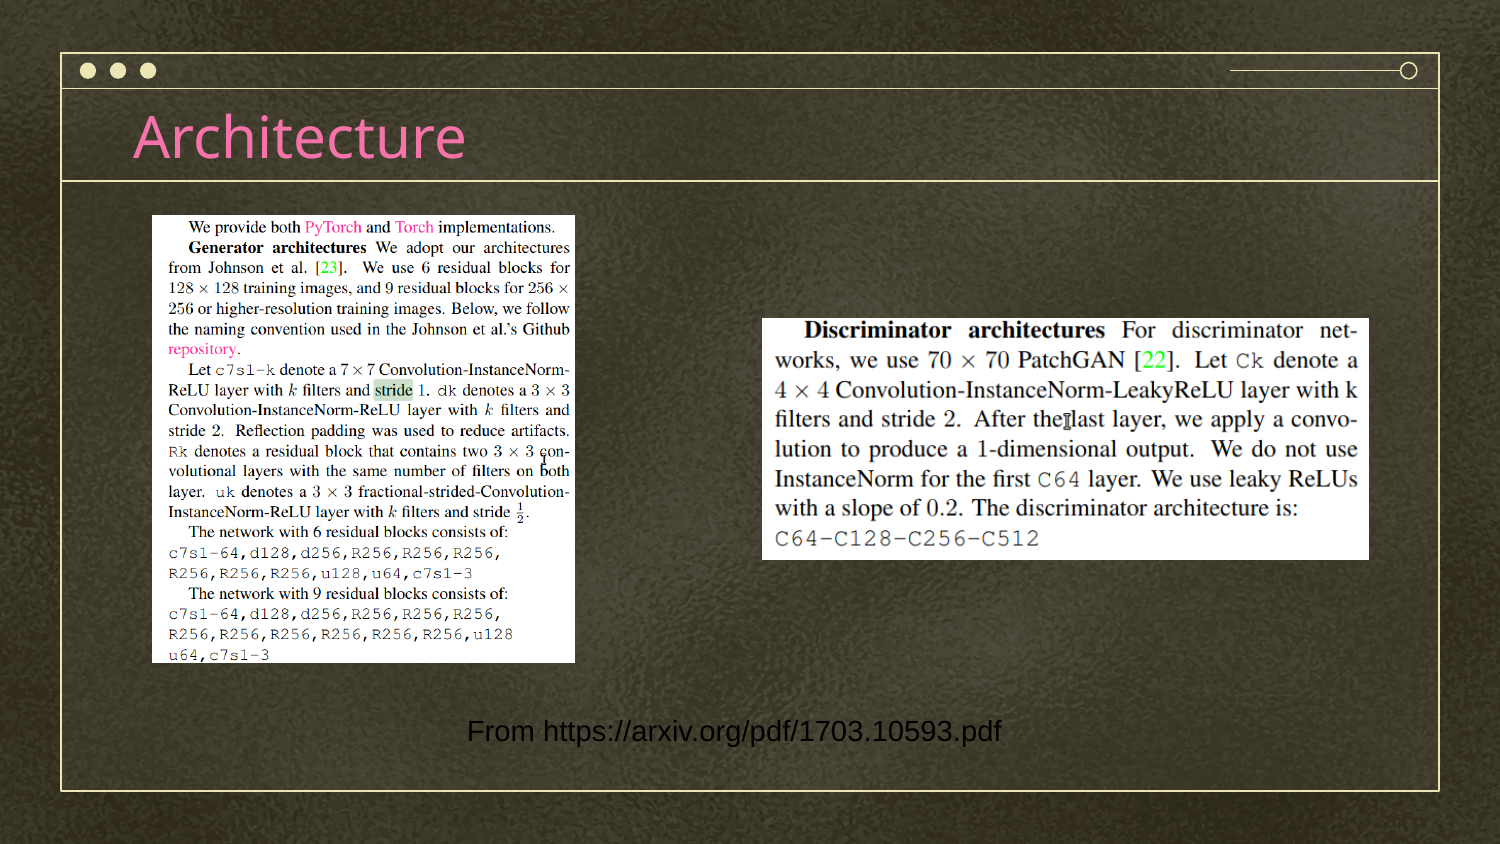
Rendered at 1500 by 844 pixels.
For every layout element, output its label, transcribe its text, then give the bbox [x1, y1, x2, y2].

title Architecture [118, 88, 1382, 182]
picture [762, 318, 1370, 560]
text_box From https://arxiv.org/pdf/1703.10593.pdf [451, 696, 1048, 762]
picture [152, 215, 576, 663]
